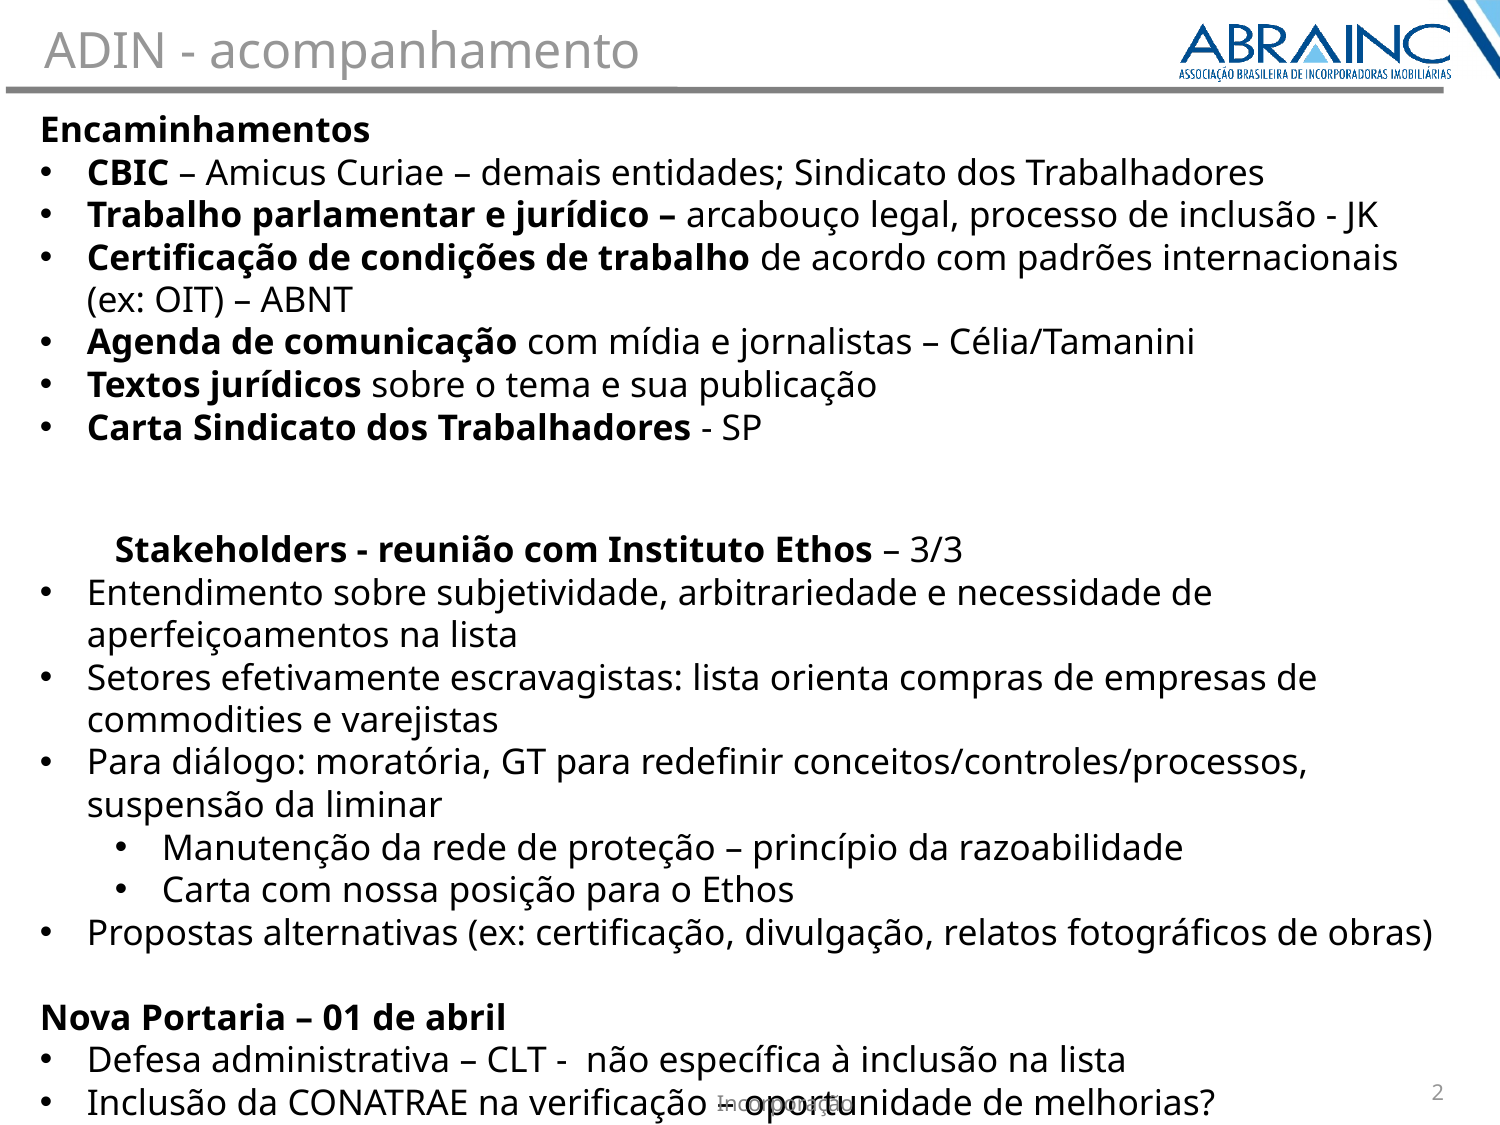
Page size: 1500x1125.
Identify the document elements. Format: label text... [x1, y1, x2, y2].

text_box Incorporação [655, 1081, 916, 1125]
text_box ADIN - acompanhamento [29, 16, 1421, 88]
text_box Encaminhamentos CBIC – Amicus Curiae – demais entidades; Sindicato dos Trabalhadores Trabalho parlamentar e jurídico – arcabouço legal, processo de inclusão - JK Certificação de condições de trabalho de acordo com padrões internacionais (ex: OIT) – ABNT Agenda de comunicação com mídia e jornalistas – Célia/Tamanini Textos jurídicos sobre o tema e sua publicação Carta Sindicato dos Trabalhadores - SP Stakeholders - reunião com Instituto Ethos – 3/3 Entendimento sobre subjetividade, arbitrariedade e necessidade de aperfeiçoamentos na lista Setores efetivamente escravagistas: lista orienta compras de empresas de commodities e varejistas Para diálogo: moratória, GT para redefinir conceitos/controles/processos, suspensão da liminar Manutenção da rede de proteção – princípio da razoabilidade Carta com nossa posição para o Ethos Propostas alternativas (ex: certificação, divulgação, relatos fotográficos de obras) Nova Portaria – 01 de abril Defesa administrativa – CLT - não específica à inclusão na lista Inclusão da CONATRAE na verificação – oportunidade de melhorias? Notificação extra-judicial aos Ministros Ideli Salvatti e Manuel Dias Ação com o Supremo por manutenção do objeto da ADIN por não alteração de essência [29, 101, 1445, 1125]
picture [1174, 0, 1500, 83]
text_box 2 [1198, 1070, 1459, 1114]
